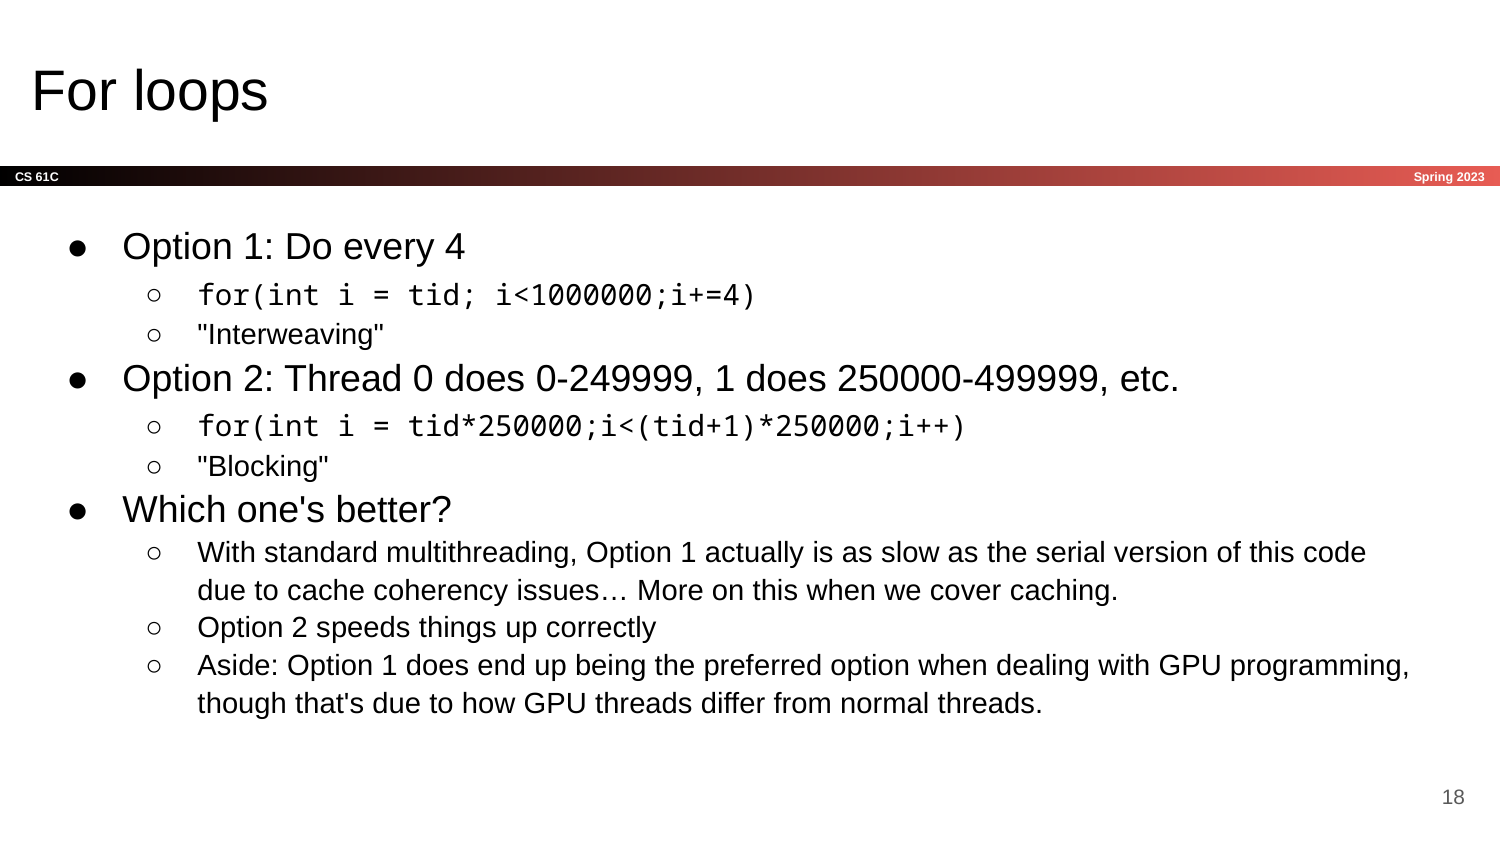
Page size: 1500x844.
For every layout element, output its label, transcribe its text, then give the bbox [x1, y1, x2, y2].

title For loops [16, 44, 1415, 139]
list Option 1: Do every 4 for(int i = tid; i<1000000;i+=4) "Interweaving" Option 2: Thread 0 does 0-249999, 1 does 250000-499999, etc. for(int i = tid*250000;i<(tid+1)*250000;i++) "Blocking" Which one's better? With standard multithreading, Option 1 actually is as slow as the serial version of this code due to cache coherency issues… More on this when we cover caching. Option 2 speeds things up correctly Aside: Option 1 does end up being the preferred option when dealing with GPU programming, though that's due to how GPU threads differ from normal threads. [32, 204, 1431, 823]
slide_number 18 [1389, 764, 1480, 830]
